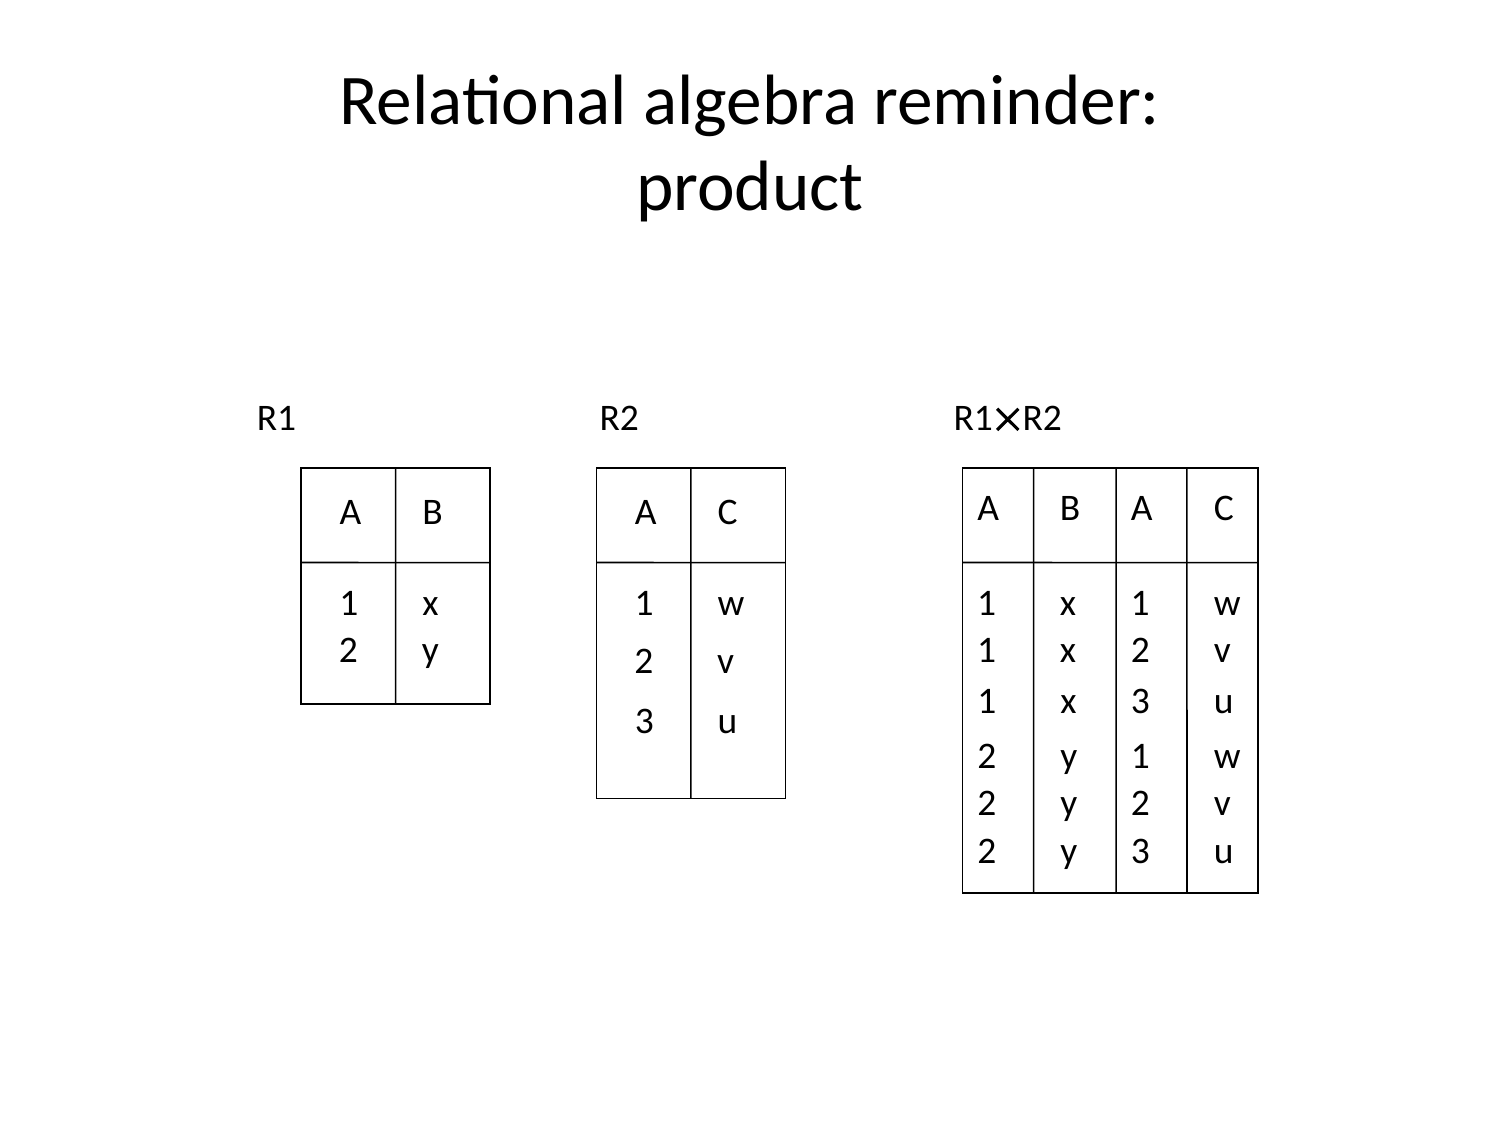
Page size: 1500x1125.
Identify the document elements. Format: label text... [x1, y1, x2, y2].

text_box y [1045, 818, 1116, 878]
text_box 1 [962, 570, 1033, 617]
text_box v [1198, 617, 1270, 668]
text_box [962, 563, 1033, 570]
text_box 1 [619, 570, 691, 629]
text_box A [962, 475, 1033, 536]
text_box y [1045, 771, 1116, 818]
text_box [396, 467, 491, 562]
text_box [691, 563, 786, 799]
text_box 1 [324, 570, 396, 630]
text_box [1187, 467, 1258, 562]
text_box [1034, 467, 1116, 562]
text_box x [407, 570, 479, 630]
text_box [962, 536, 1033, 562]
text_box R2 [584, 385, 703, 446]
text_box B [407, 479, 479, 540]
text_box A [1117, 475, 1186, 536]
text_box B [1045, 475, 1116, 536]
text_box [1187, 563, 1258, 894]
text_box v [1199, 771, 1270, 818]
text_box 2 [962, 723, 1033, 771]
text_box 3 [620, 688, 691, 748]
text_box [596, 467, 690, 562]
text_box 1 [1117, 570, 1186, 617]
text_box 2 [324, 617, 395, 678]
text_box R1R2 [938, 385, 1176, 446]
text_box 2 [962, 818, 1033, 878]
text_box [301, 467, 395, 562]
text_box C [1198, 475, 1270, 536]
text_box y [1045, 723, 1116, 771]
text_box [396, 563, 491, 705]
text_box x [1045, 570, 1115, 617]
text_box [1117, 878, 1187, 894]
text_box 3 [1117, 818, 1187, 878]
text_box w [1198, 570, 1270, 617]
text_box x [1045, 617, 1116, 668]
text_box [1117, 536, 1186, 562]
text_box w [1199, 723, 1270, 771]
text_box A [620, 479, 690, 540]
text_box A [324, 479, 395, 540]
text_box [691, 467, 786, 562]
text_box [1117, 467, 1186, 475]
text_box w [702, 570, 774, 630]
text_box R1 [242, 385, 361, 446]
text_box [1117, 563, 1186, 570]
text_box u [1198, 668, 1270, 729]
text_box 2 [619, 629, 691, 689]
text_box 1 [1117, 723, 1186, 771]
text_box [962, 467, 1033, 475]
text_box [1034, 563, 1116, 894]
text_box x [1045, 668, 1116, 723]
text_box y [407, 630, 478, 678]
text_box 2 [1117, 771, 1186, 818]
text_box 2 [1117, 617, 1186, 668]
text_box 3 [1117, 668, 1186, 723]
text_box C [702, 479, 774, 540]
text_box u [702, 688, 774, 748]
text_box v [702, 630, 774, 688]
text_box [596, 563, 690, 799]
text_box u [1199, 818, 1270, 878]
text_box 1 [962, 668, 1033, 723]
text_box 2 [962, 771, 1033, 818]
text_box 1 [962, 617, 1033, 668]
title Relational algebra reminder: product [75, 45, 1425, 233]
text_box [301, 563, 395, 705]
text_box [962, 878, 1033, 894]
